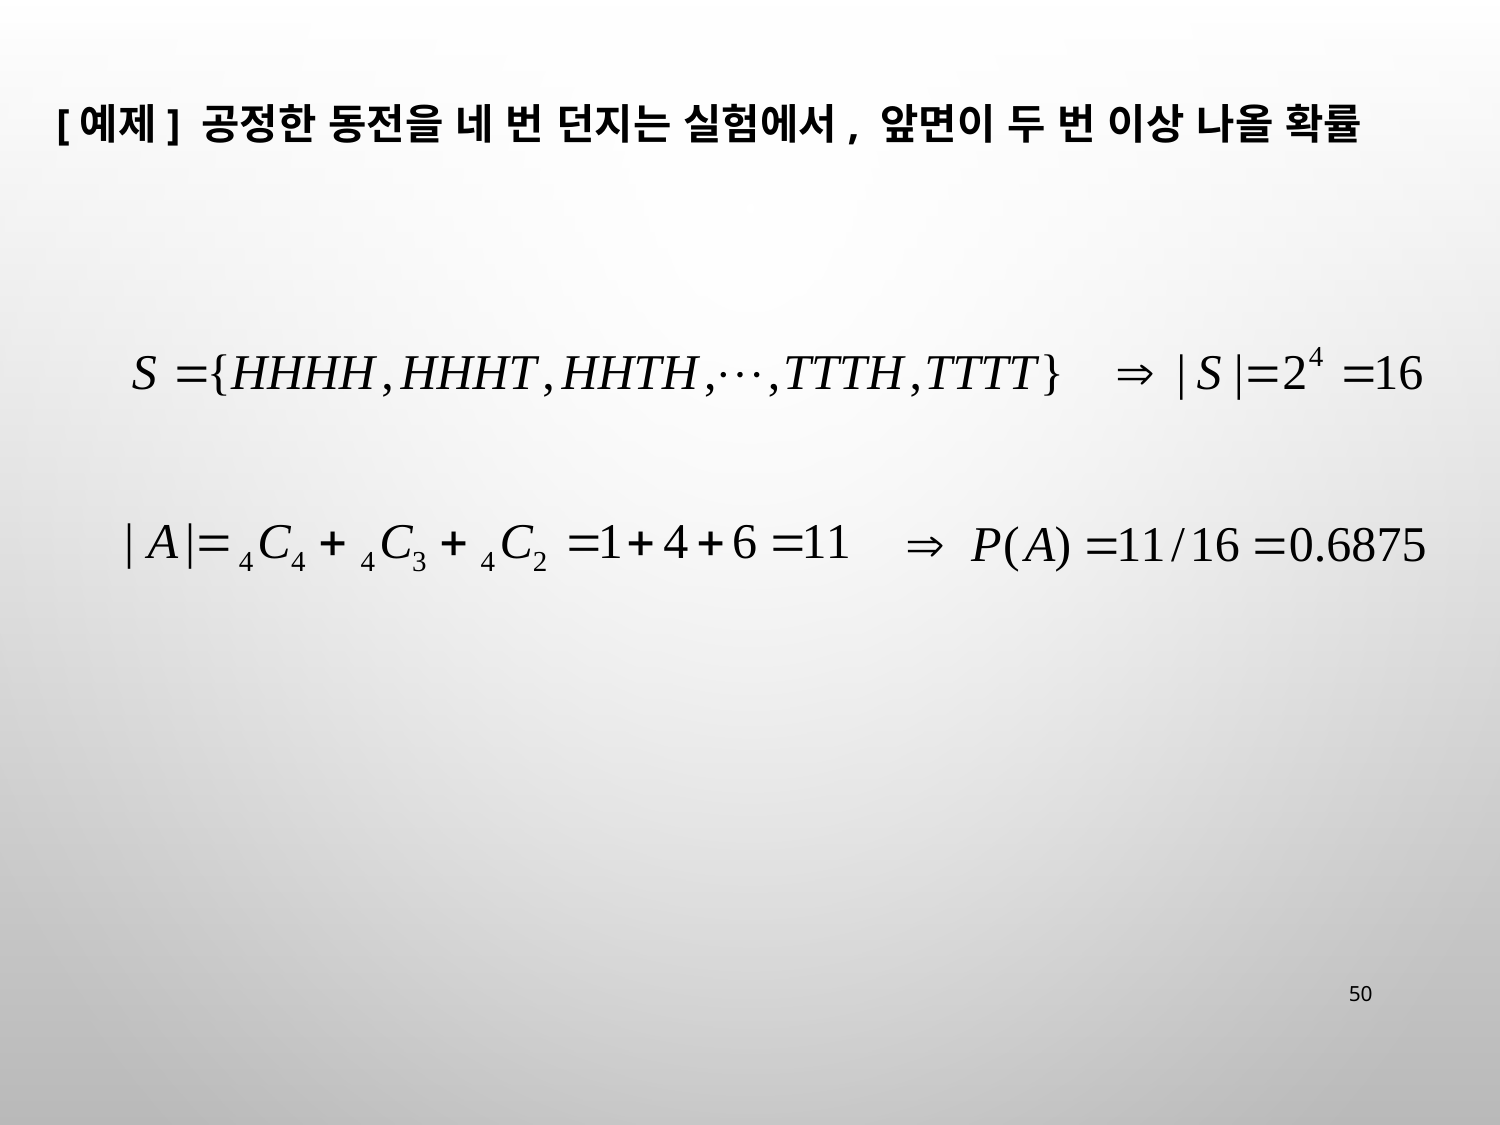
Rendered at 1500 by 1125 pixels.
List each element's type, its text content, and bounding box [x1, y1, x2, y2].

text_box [123, 514, 852, 578]
picture [0, 0, 1500, 1125]
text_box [127, 349, 1064, 407]
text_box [903, 521, 1429, 579]
text_box [예제] 공정한 동전을 네 번 던지는 실험에서, 앞면이 두 번 이상 나올 확률 [41, 90, 1500, 155]
slide_number 50 [1293, 965, 1388, 1025]
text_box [1113, 339, 1427, 407]
